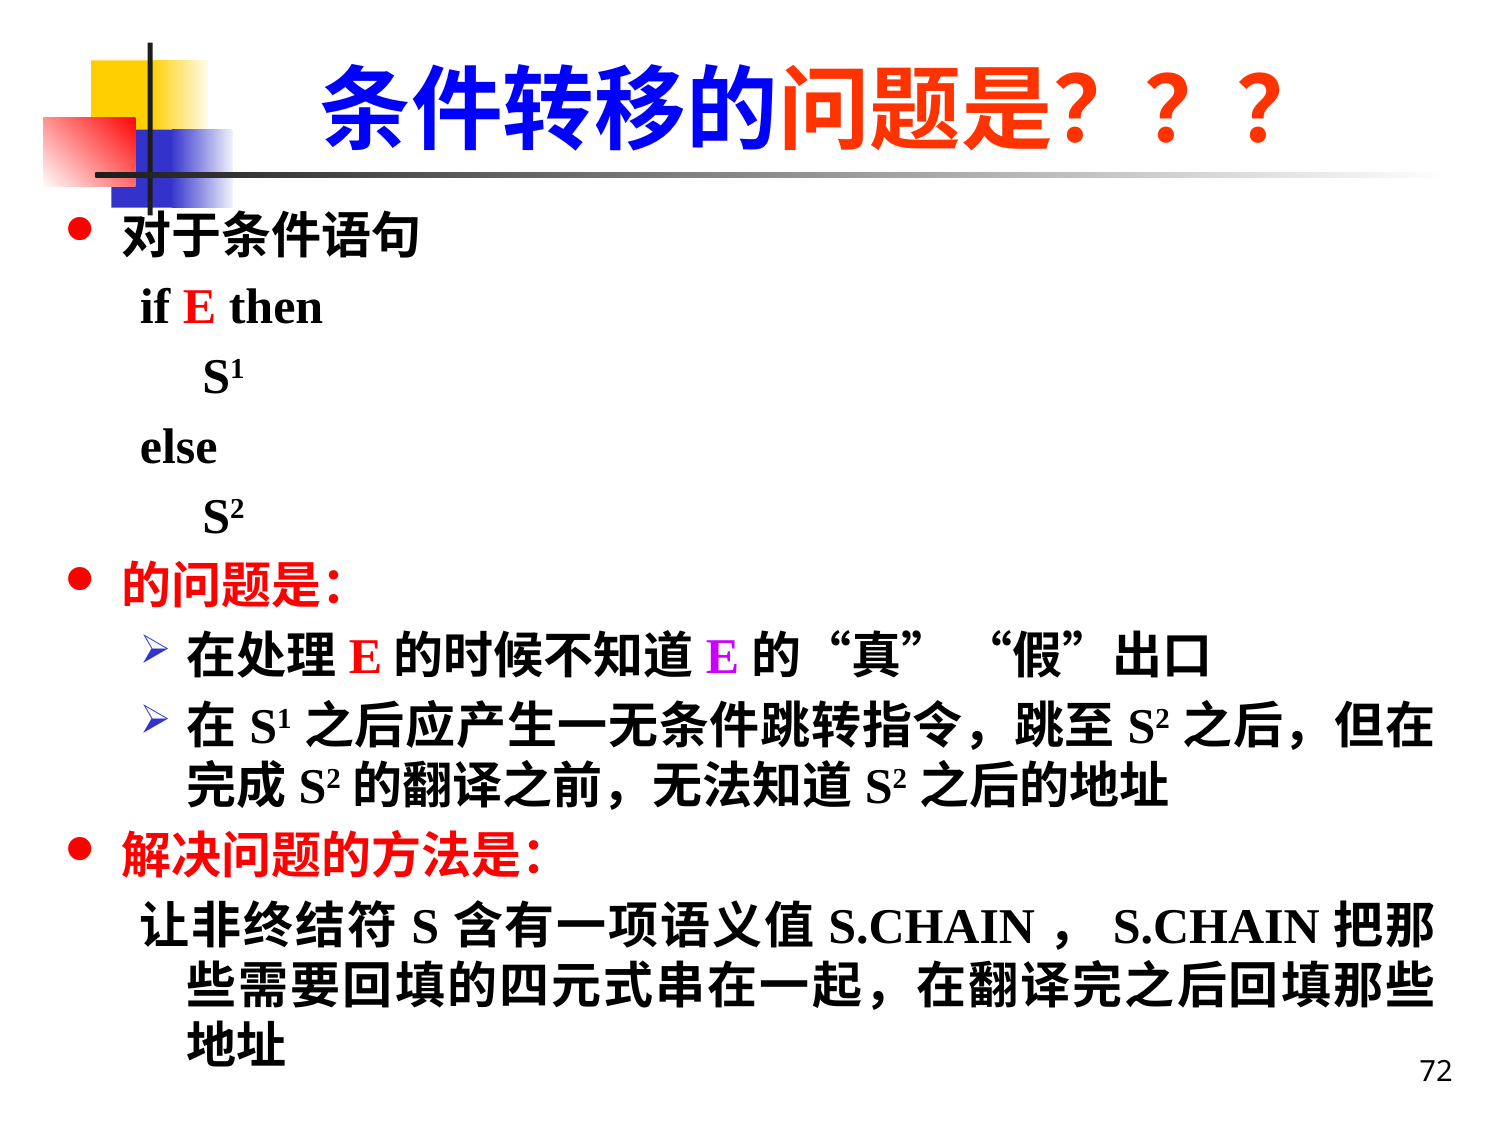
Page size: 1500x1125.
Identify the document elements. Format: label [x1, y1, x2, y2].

text_box [183, 54, 1465, 169]
slide_number [1155, 1024, 1468, 1100]
text_box [50, 196, 1450, 1088]
